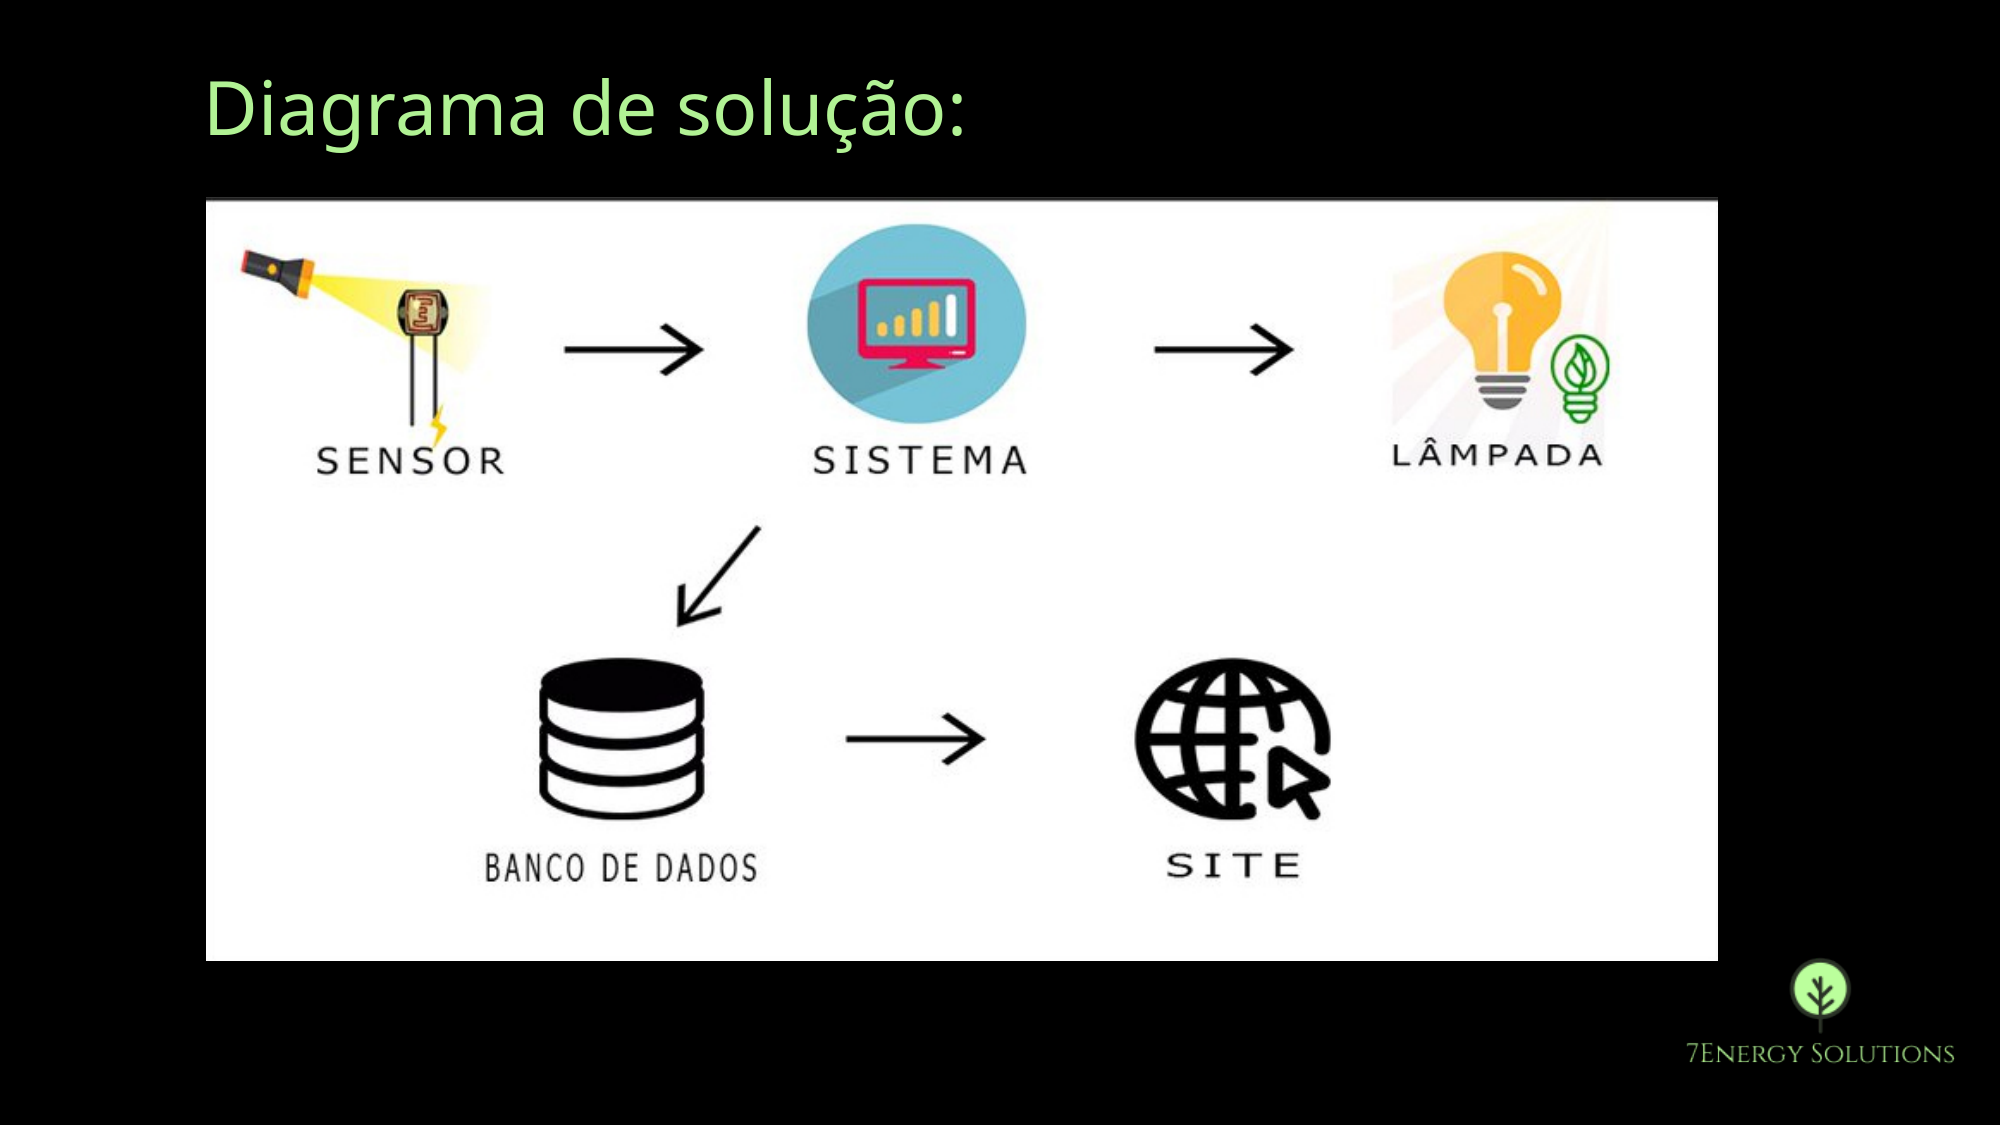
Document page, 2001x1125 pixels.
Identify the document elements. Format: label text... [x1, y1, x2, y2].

picture [206, 197, 1969, 1125]
title Diagrama de solução: [189, 4, 1788, 218]
